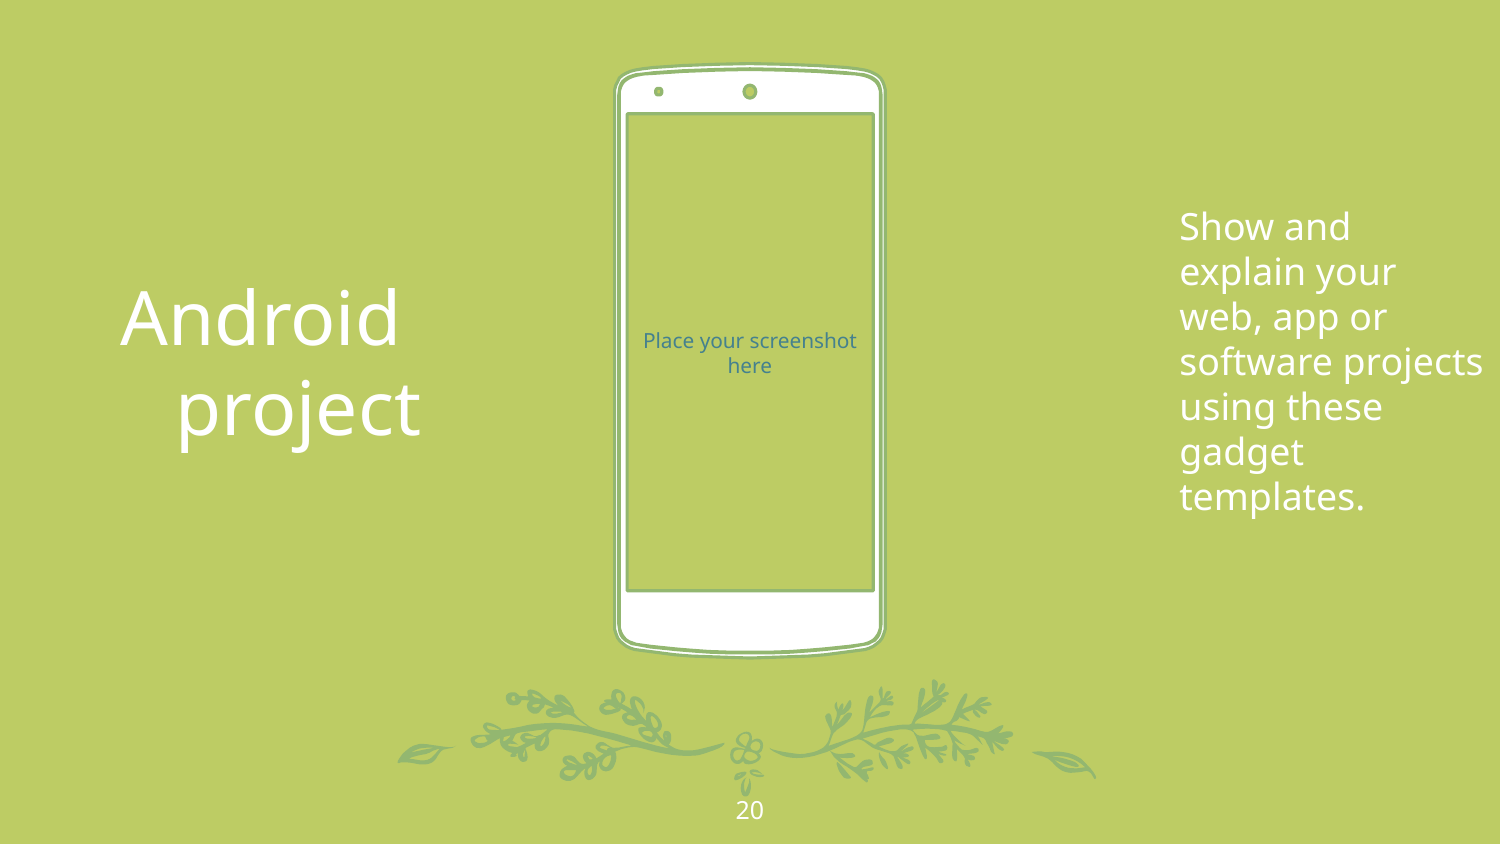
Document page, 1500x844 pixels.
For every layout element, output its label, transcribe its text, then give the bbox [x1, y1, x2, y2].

slide_number 20 [705, 779, 795, 844]
text_box [614, 63, 886, 659]
list Show and explain your web, app or software projects using these gadget templates. [1164, 63, 1500, 658]
text_box Place your screenshot here [626, 113, 874, 593]
list Android project [0, 63, 437, 658]
